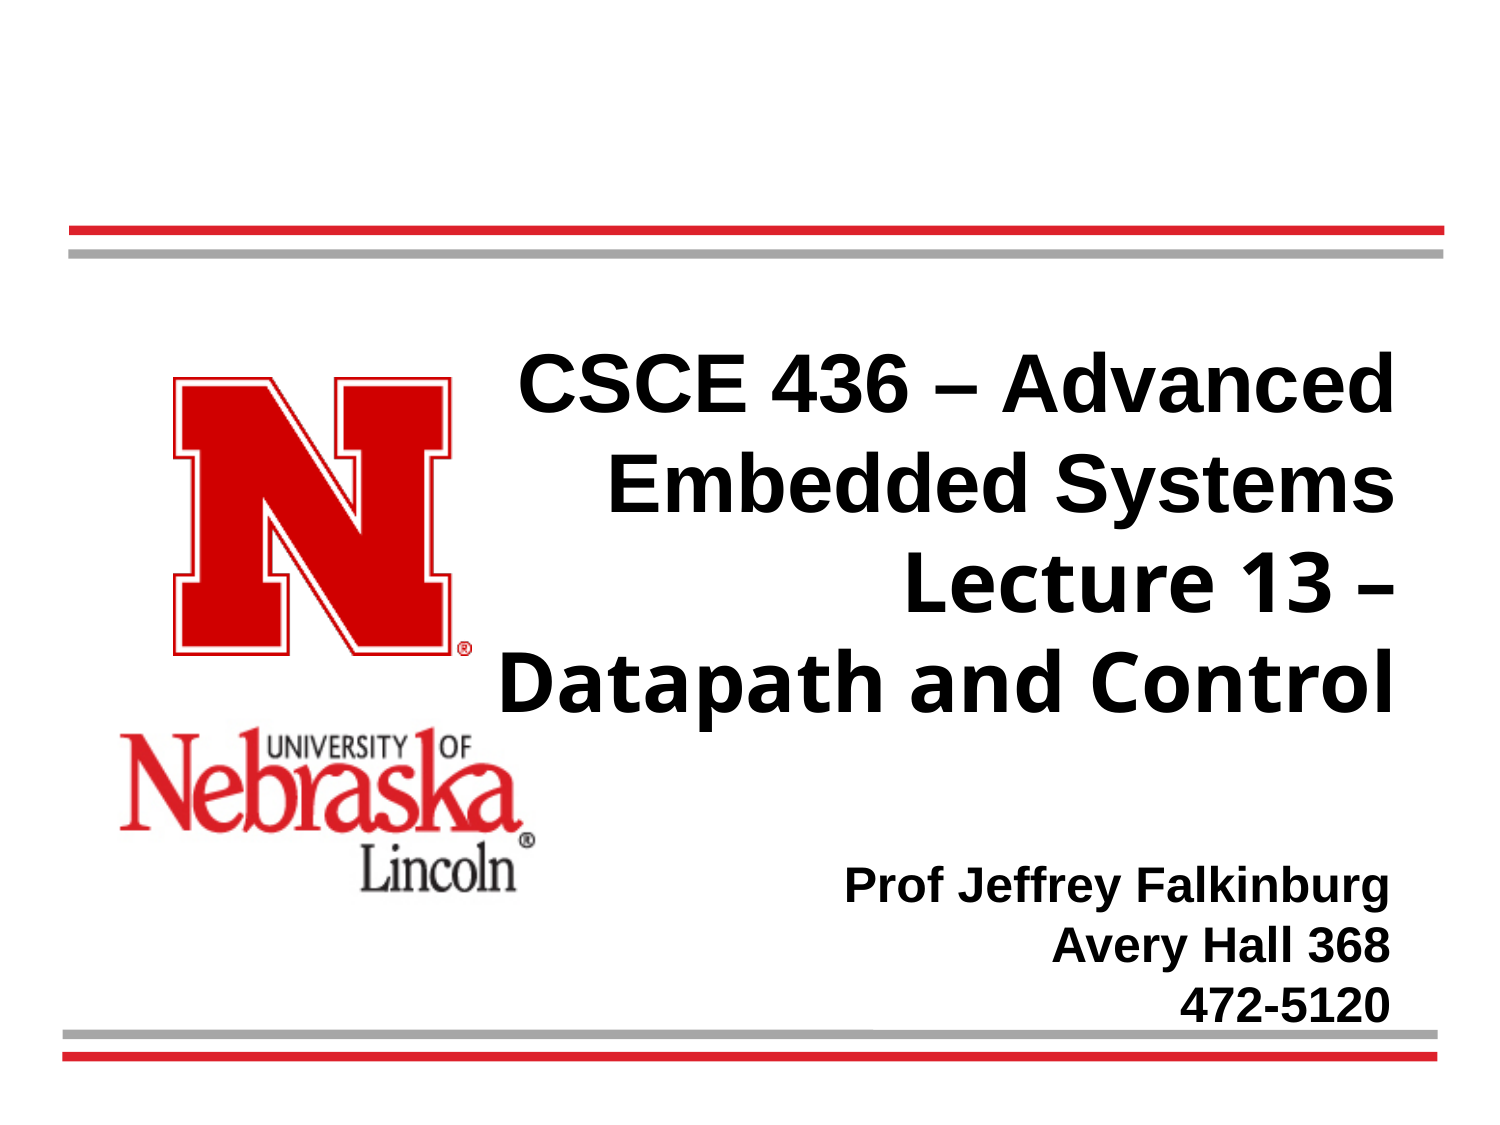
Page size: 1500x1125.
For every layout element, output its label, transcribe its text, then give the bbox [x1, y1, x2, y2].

subtitle Prof Jeffrey Falkinburg Avery Hall 368 472-5120 [743, 844, 1407, 1037]
title CSCE 436 – Advanced Embedded Systems Lecture 13 – Datapath and Control [474, 373, 1413, 687]
picture [87, 698, 559, 923]
picture [173, 377, 472, 656]
